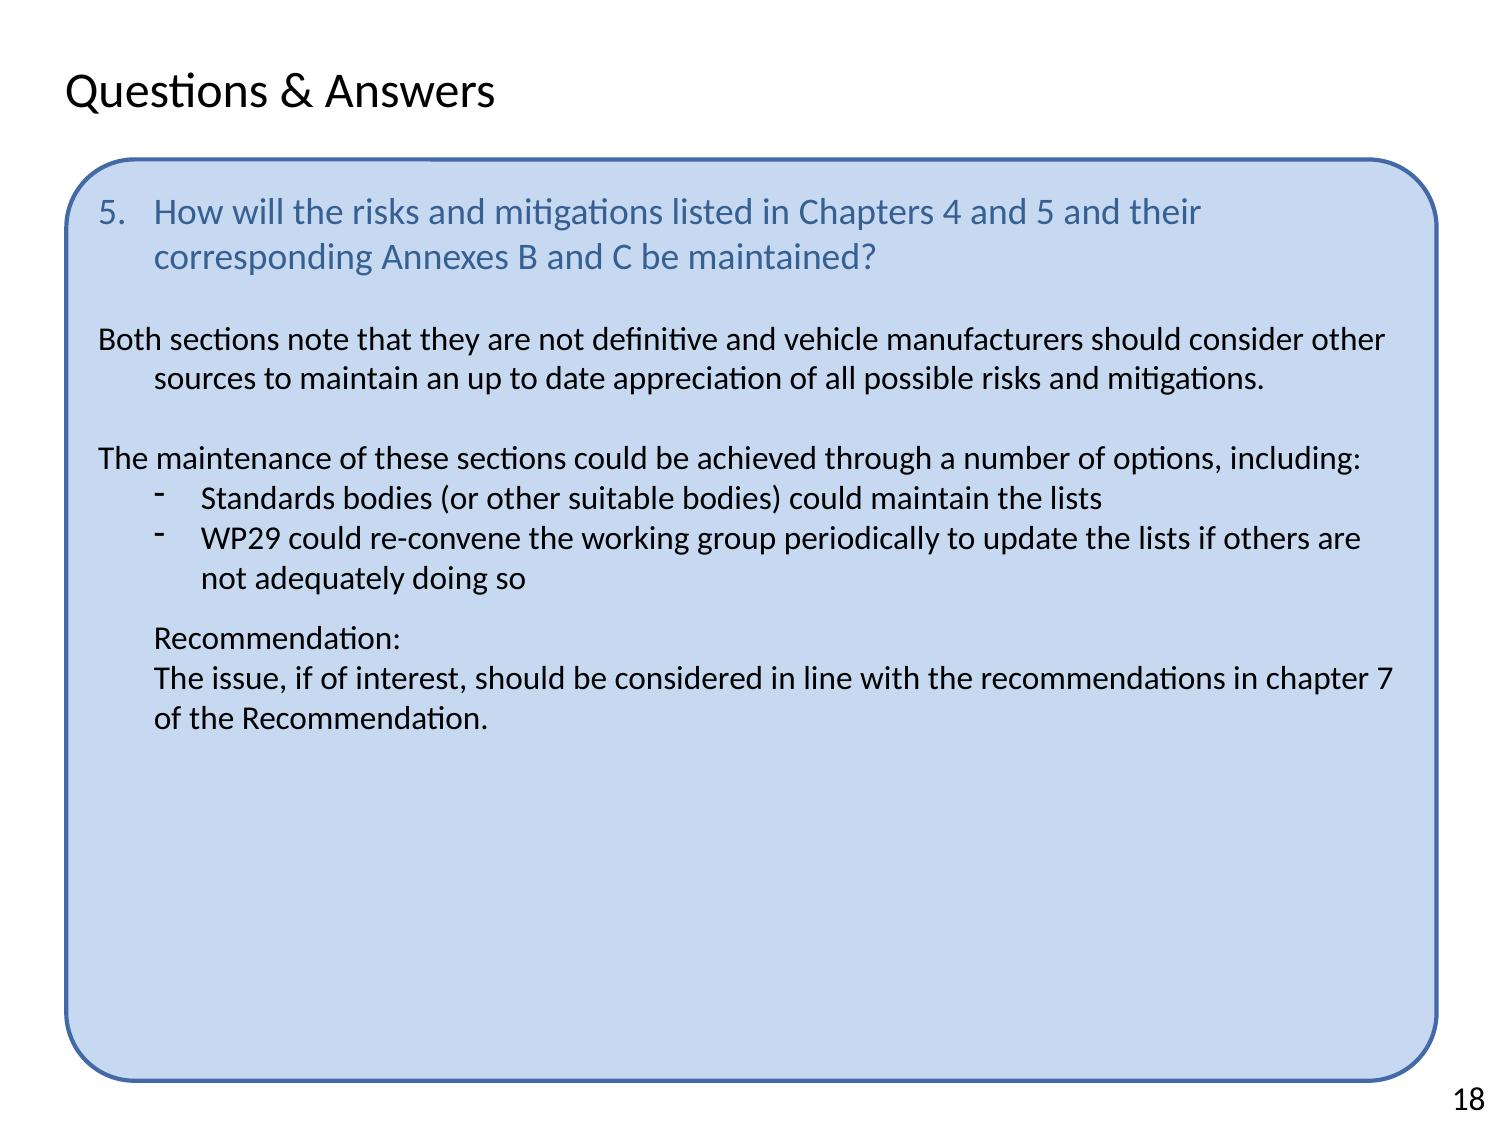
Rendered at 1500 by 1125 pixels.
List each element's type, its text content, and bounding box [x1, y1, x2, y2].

text_box 5. How will the risks and mitigations listed in Chapters 4 and 5 and their corresponding Annexes B and C be maintained? Both sections note that they are not definitive and vehicle manufacturers should consider other sources to maintain an up to date appreciation of all possible risks and mitigations. The maintenance of these sections could be achieved through a number of options, including: Standards bodies (or other suitable bodies) could maintain the lists WP29 could re-convene the working group periodically to update the lists if others are not adequately doing so Recommendation: The issue, if of interest, should be considered in line with the recommendations in chapter 7 of the Recommendation. [64, 157, 1439, 1083]
text_box Questions & Answers [50, 49, 1425, 125]
